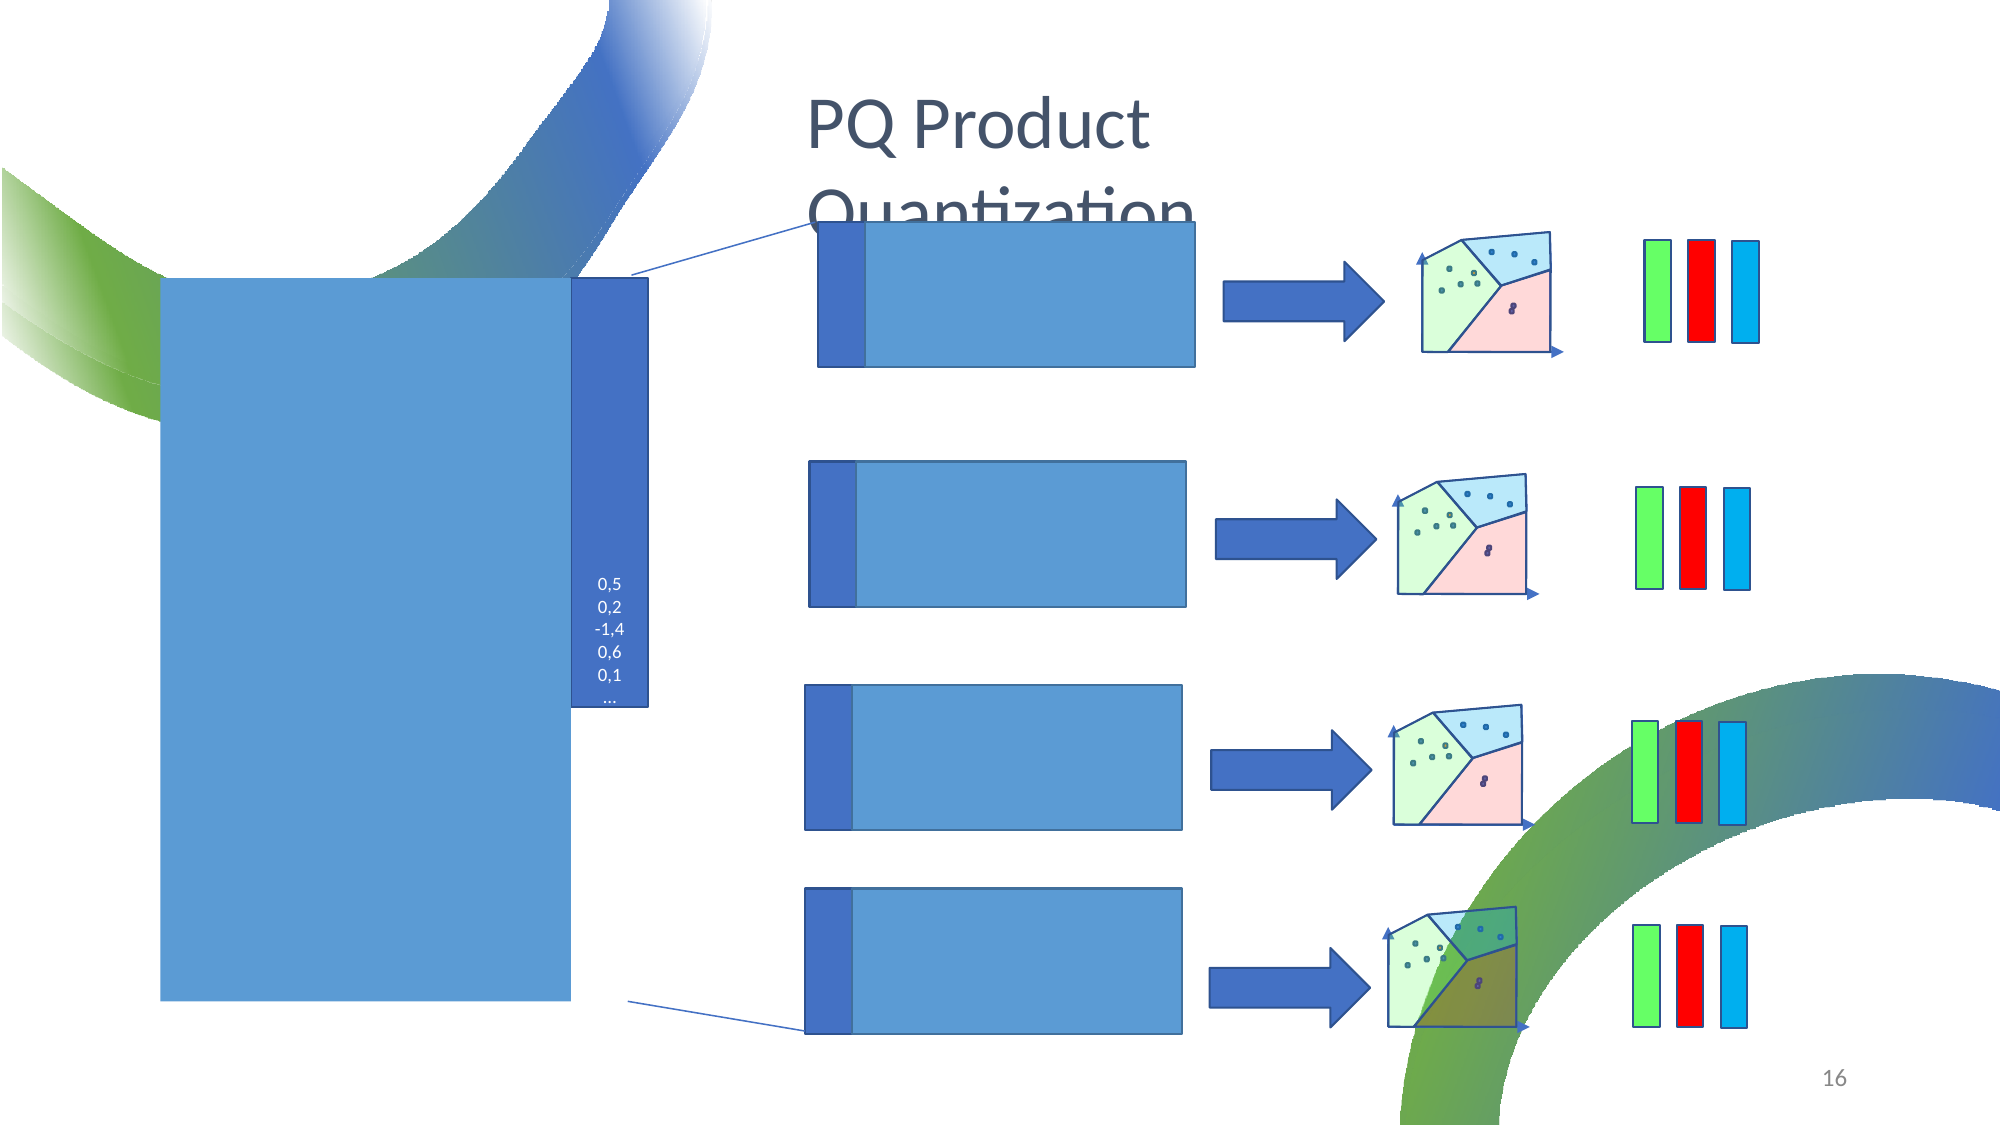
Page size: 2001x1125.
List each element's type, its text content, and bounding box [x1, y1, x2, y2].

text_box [1215, 499, 1377, 580]
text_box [1, 0, 712, 434]
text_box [160, 221, 1195, 1034]
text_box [1723, 488, 1751, 591]
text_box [1679, 486, 1707, 590]
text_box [1644, 239, 1672, 343]
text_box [1223, 261, 1385, 342]
title PQ Product Quantization [804, 71, 1552, 262]
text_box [1731, 240, 1759, 344]
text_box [1391, 473, 1540, 601]
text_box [1210, 729, 1372, 811]
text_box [1415, 231, 1565, 359]
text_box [1381, 674, 2000, 1125]
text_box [1209, 947, 1371, 1028]
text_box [1688, 239, 1716, 343]
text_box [1635, 486, 1663, 590]
